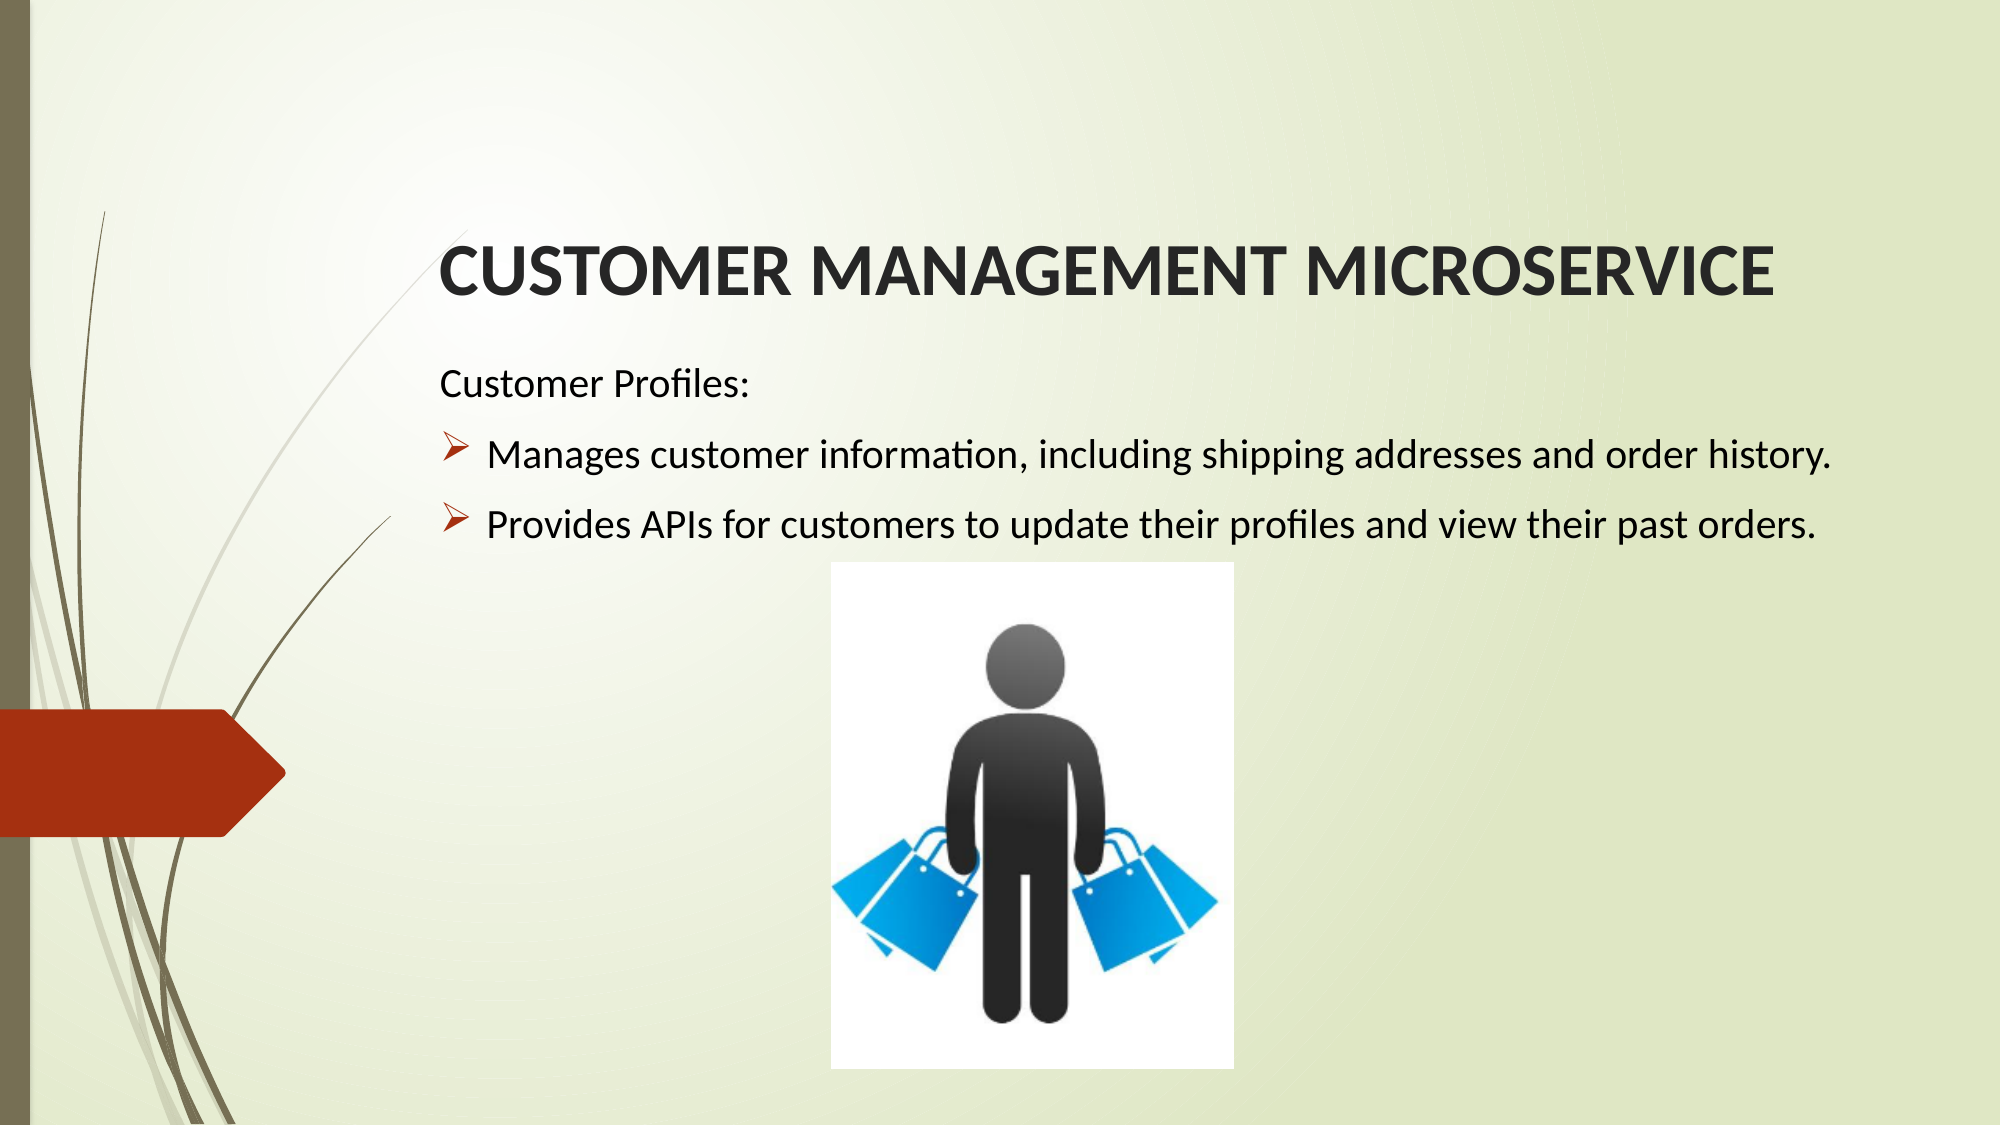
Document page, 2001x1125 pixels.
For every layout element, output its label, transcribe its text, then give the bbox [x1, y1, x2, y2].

title CUSTOMER MANAGEMENT MICROSERVICE [424, 132, 1888, 318]
picture [831, 562, 1234, 1069]
subtitle Customer Profiles: Manages customer information, including shipping addresses and order history. Provides APIs for customers to update their profiles and view their past orders. [424, 347, 1888, 969]
